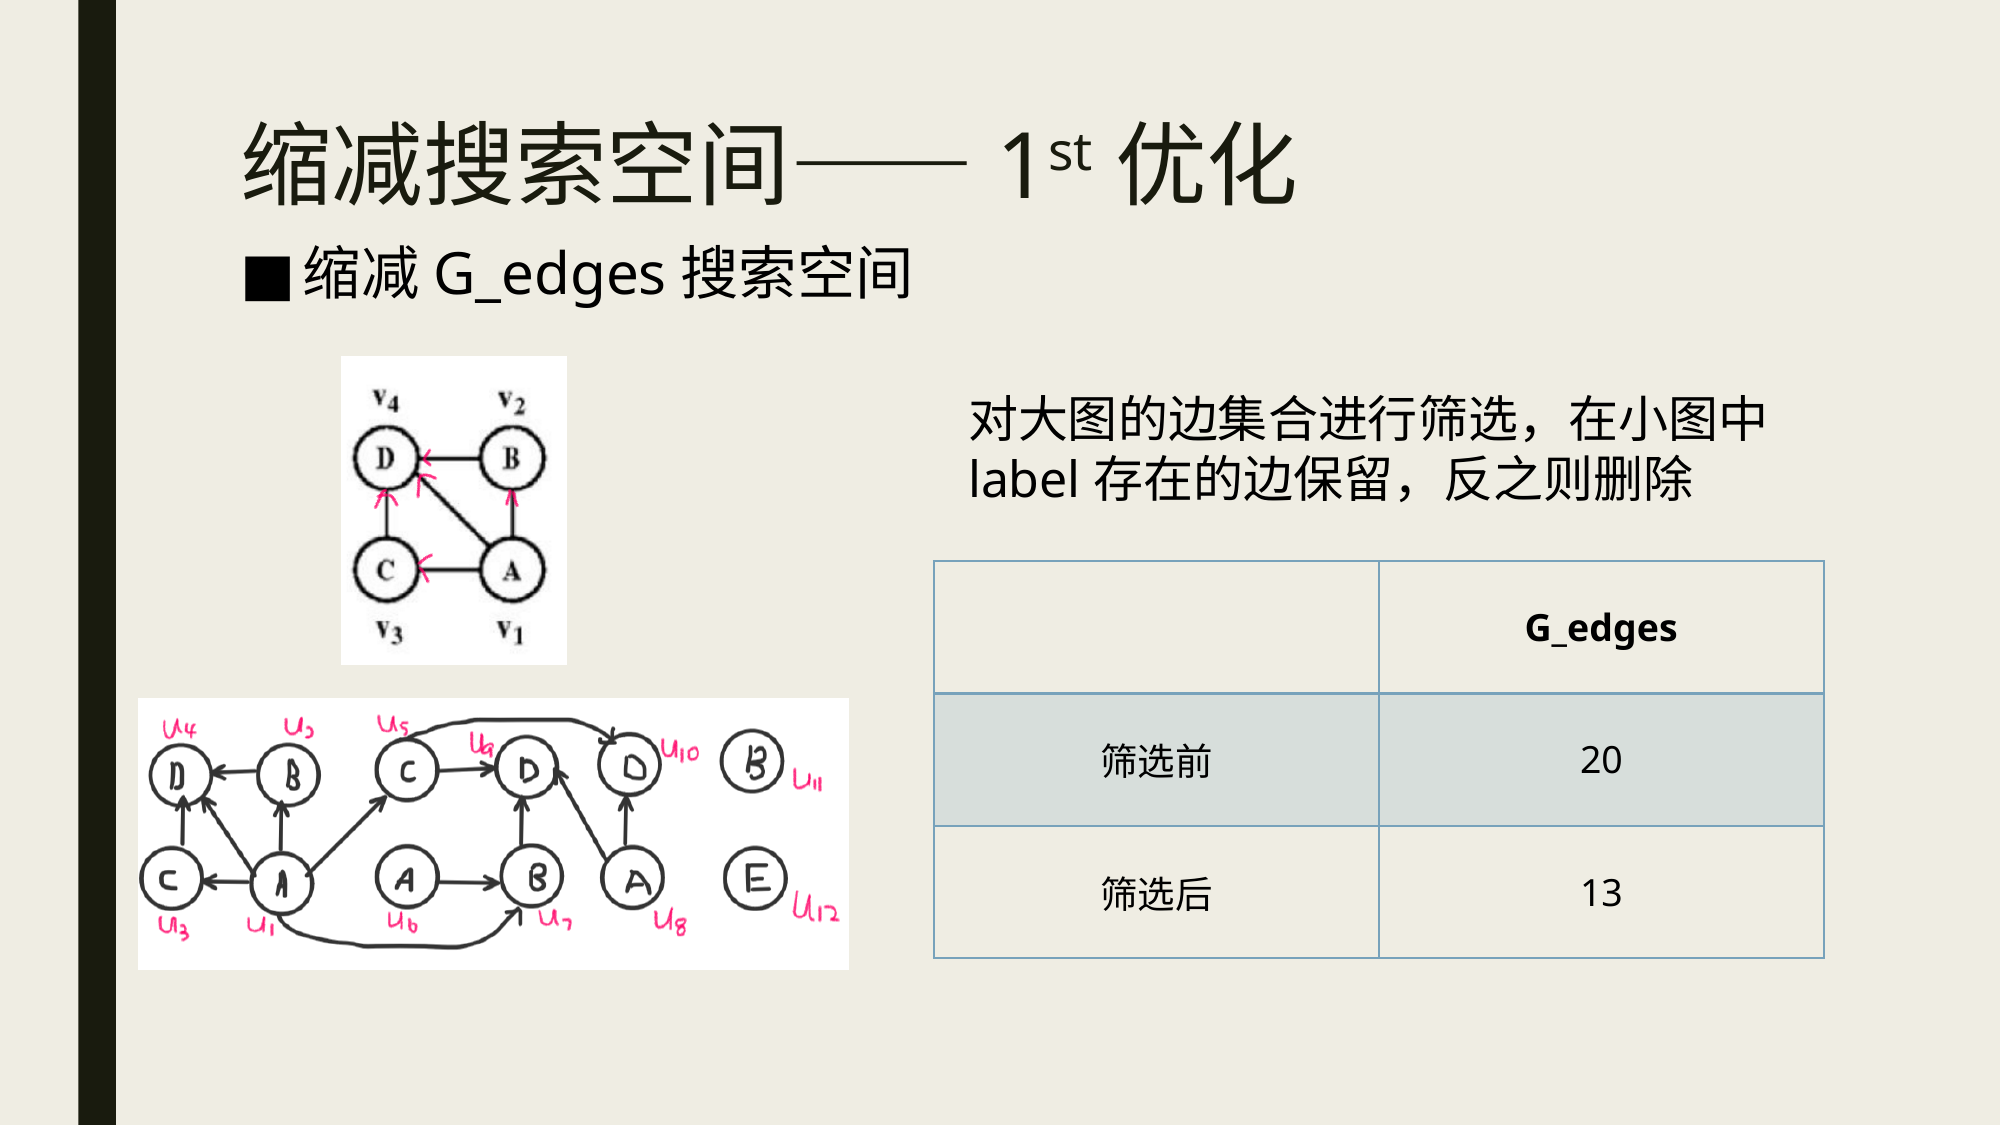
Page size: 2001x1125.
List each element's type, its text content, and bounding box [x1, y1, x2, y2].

list 缩减G_edges搜索空间 [225, 234, 2000, 822]
table_header G_edges [1380, 562, 1823, 692]
table_cell 筛选后 [935, 827, 1378, 957]
table_cell 13 [1380, 827, 1823, 957]
table_header [935, 562, 1378, 692]
text_box 对大图的边集合进行筛选，在小图中label存在的边保留，反之则删除 [953, 379, 1868, 515]
table_cell 筛选前 [935, 695, 1378, 825]
picture [341, 356, 567, 665]
table_cell 20 [1380, 695, 1823, 825]
title 缩减搜索空间——1st优化 [225, 112, 1800, 234]
picture [138, 697, 849, 970]
